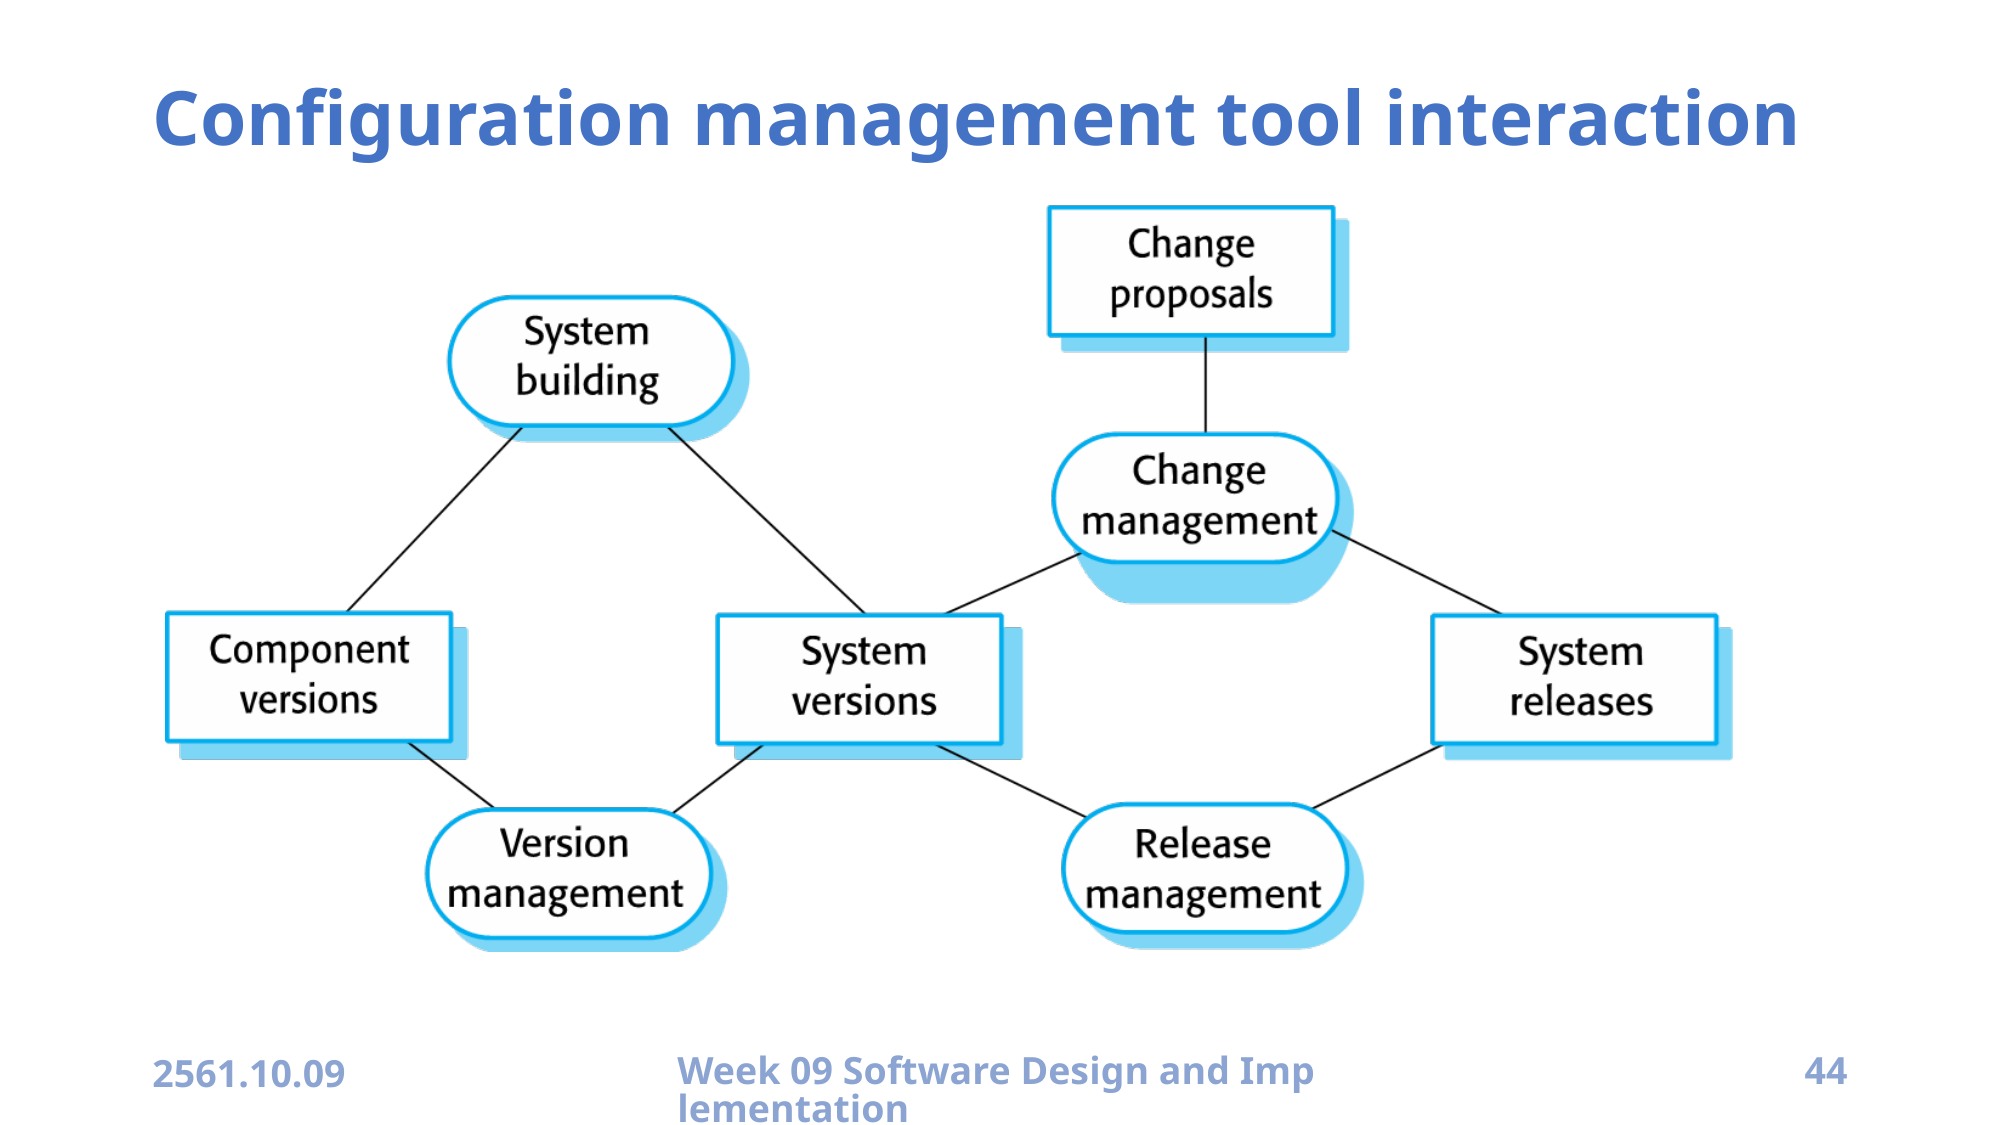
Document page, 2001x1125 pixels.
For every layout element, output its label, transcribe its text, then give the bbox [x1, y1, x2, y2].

footer Week 09 Software Design and Implementation [662, 1042, 1338, 1103]
slide_number 44 [1412, 1042, 1863, 1103]
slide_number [137, 1042, 588, 1103]
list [165, 203, 1733, 952]
title Configuration management tool interaction [137, 39, 1863, 204]
